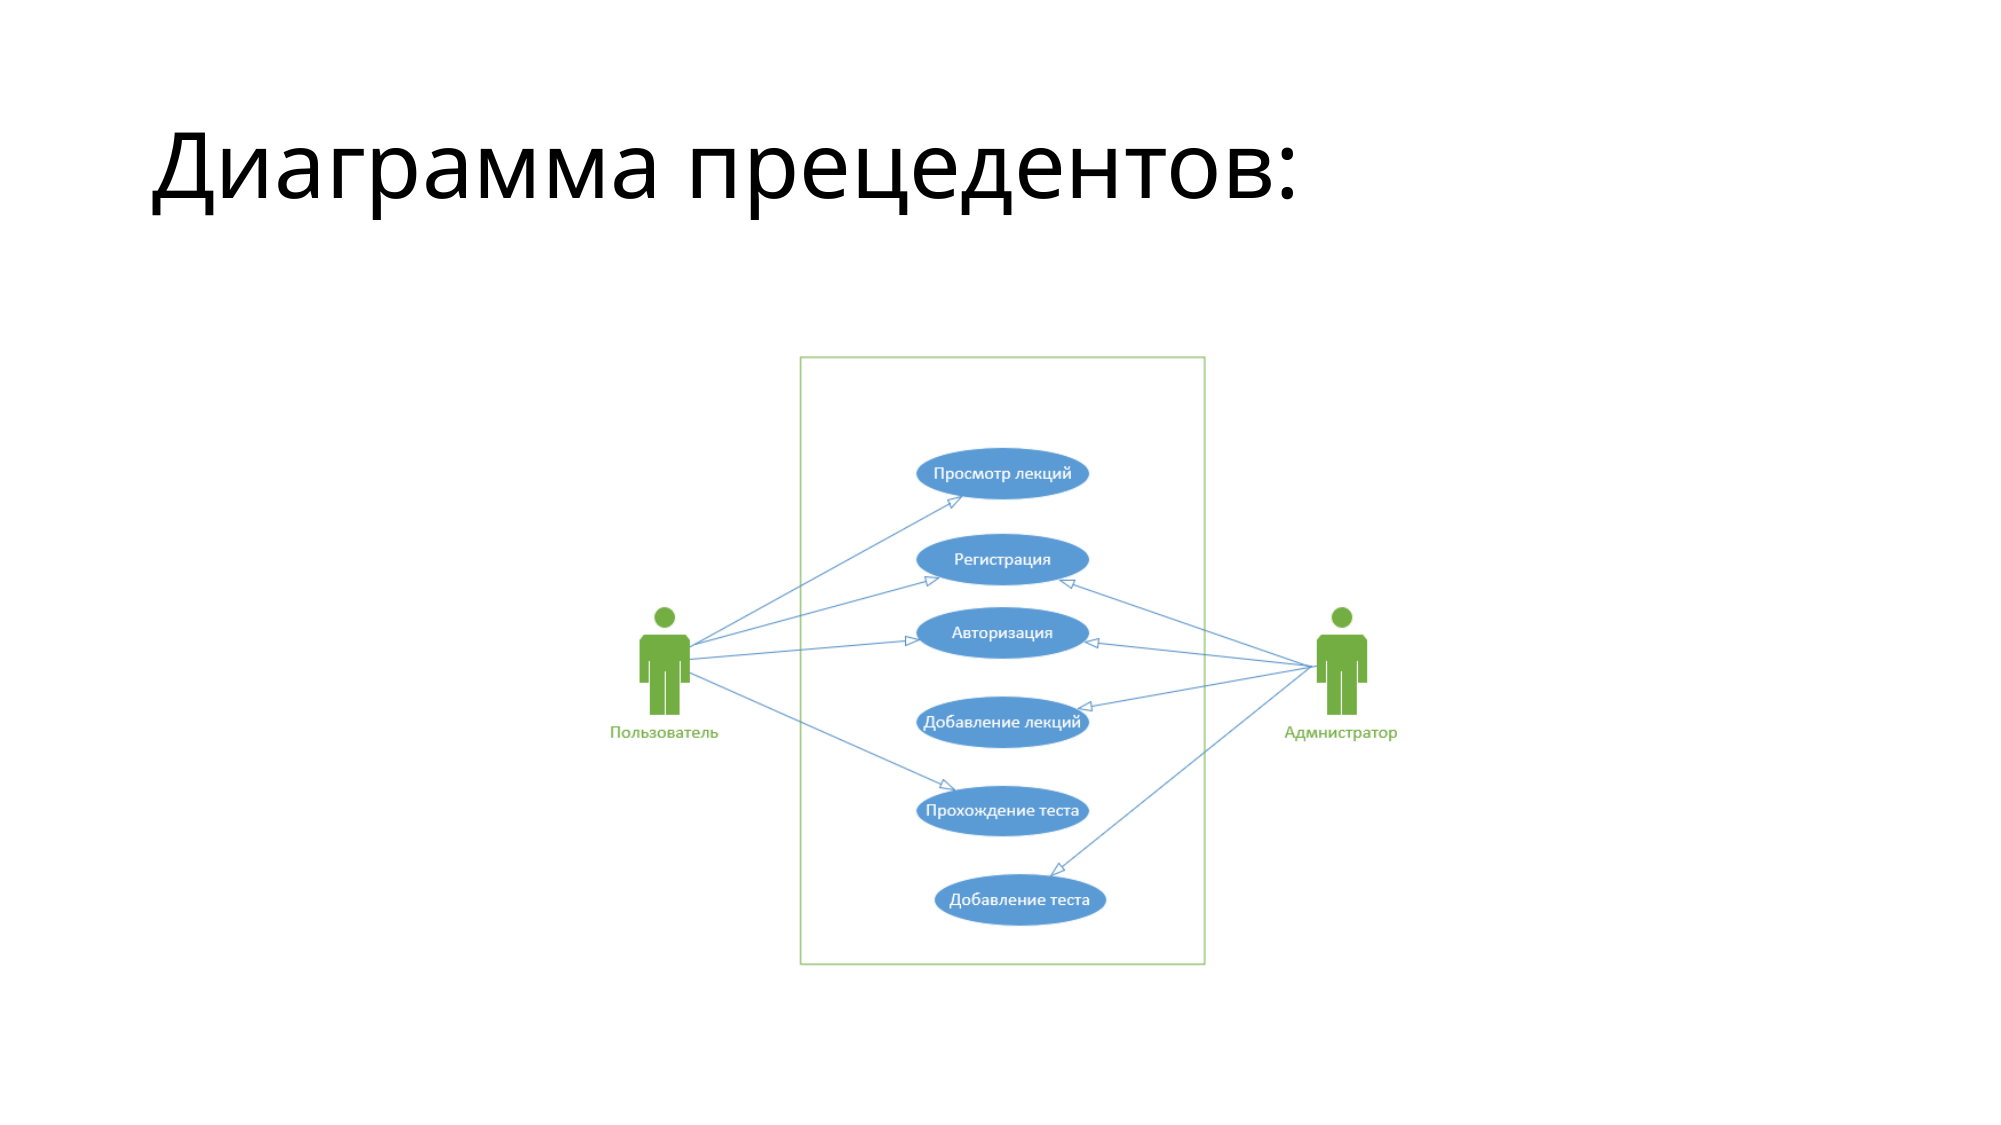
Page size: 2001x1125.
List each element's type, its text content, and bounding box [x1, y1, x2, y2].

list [579, 299, 1421, 1014]
title Диаграмма прецедентов: [137, 59, 1863, 278]
